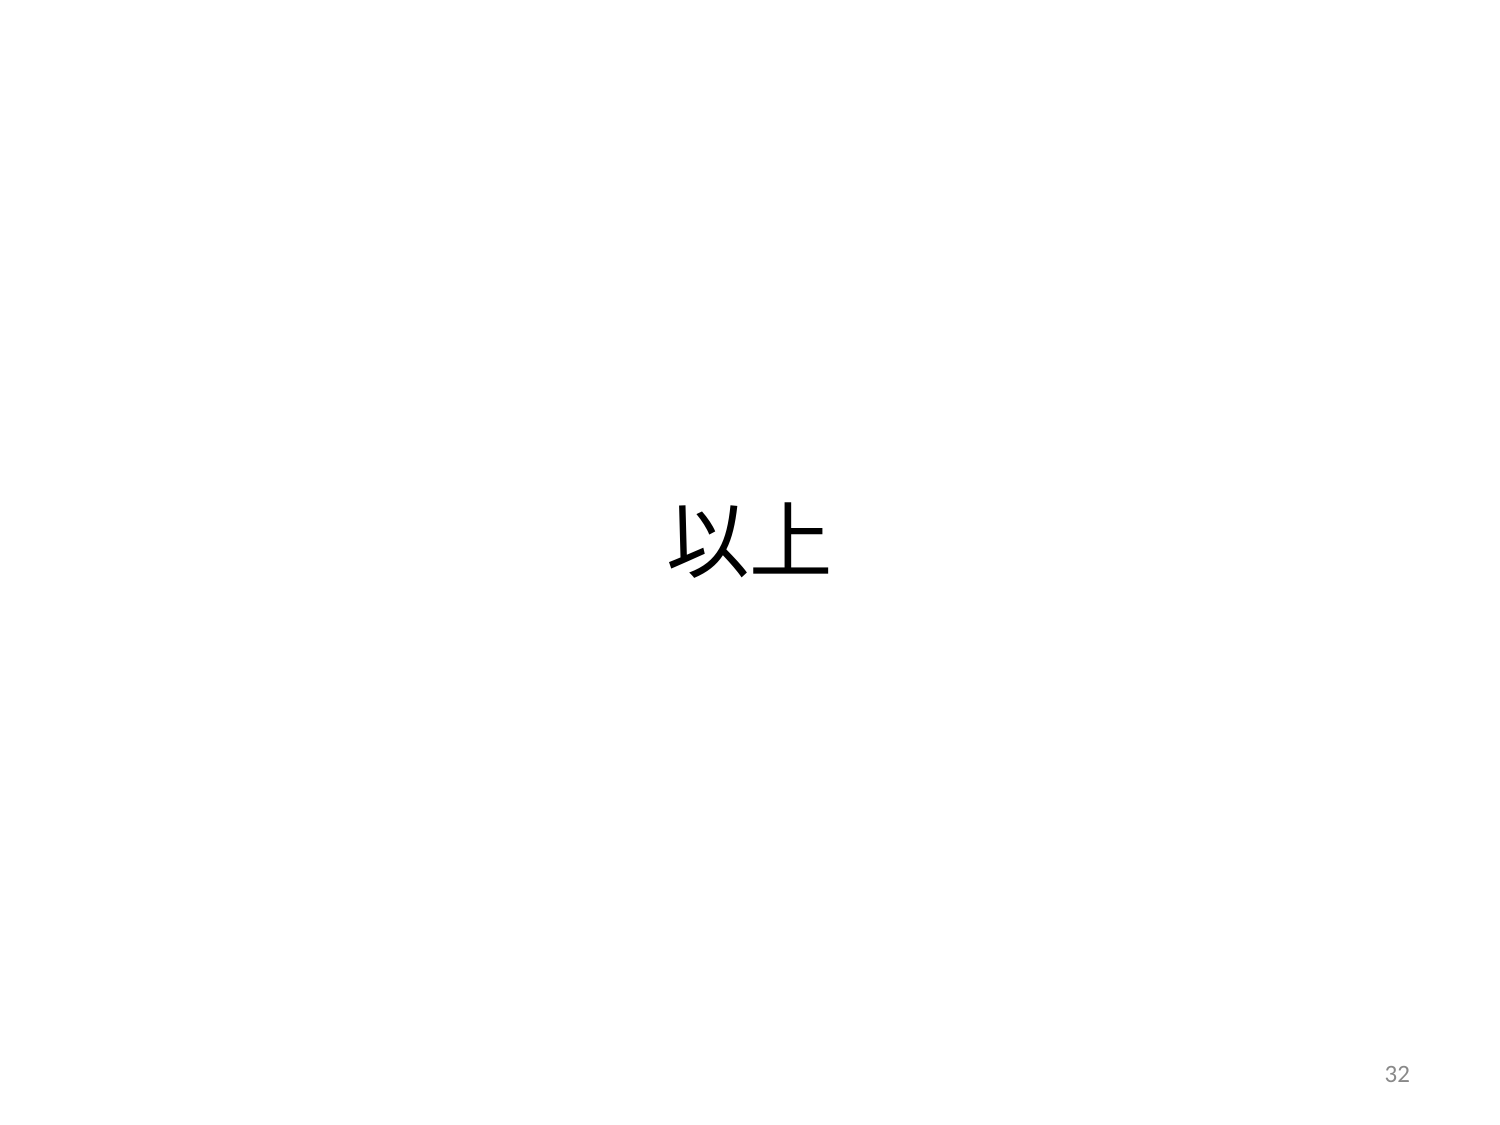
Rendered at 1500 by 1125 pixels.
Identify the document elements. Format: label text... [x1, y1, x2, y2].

slide_number 31 [1074, 1042, 1425, 1103]
title 以上 [75, 468, 1425, 608]
